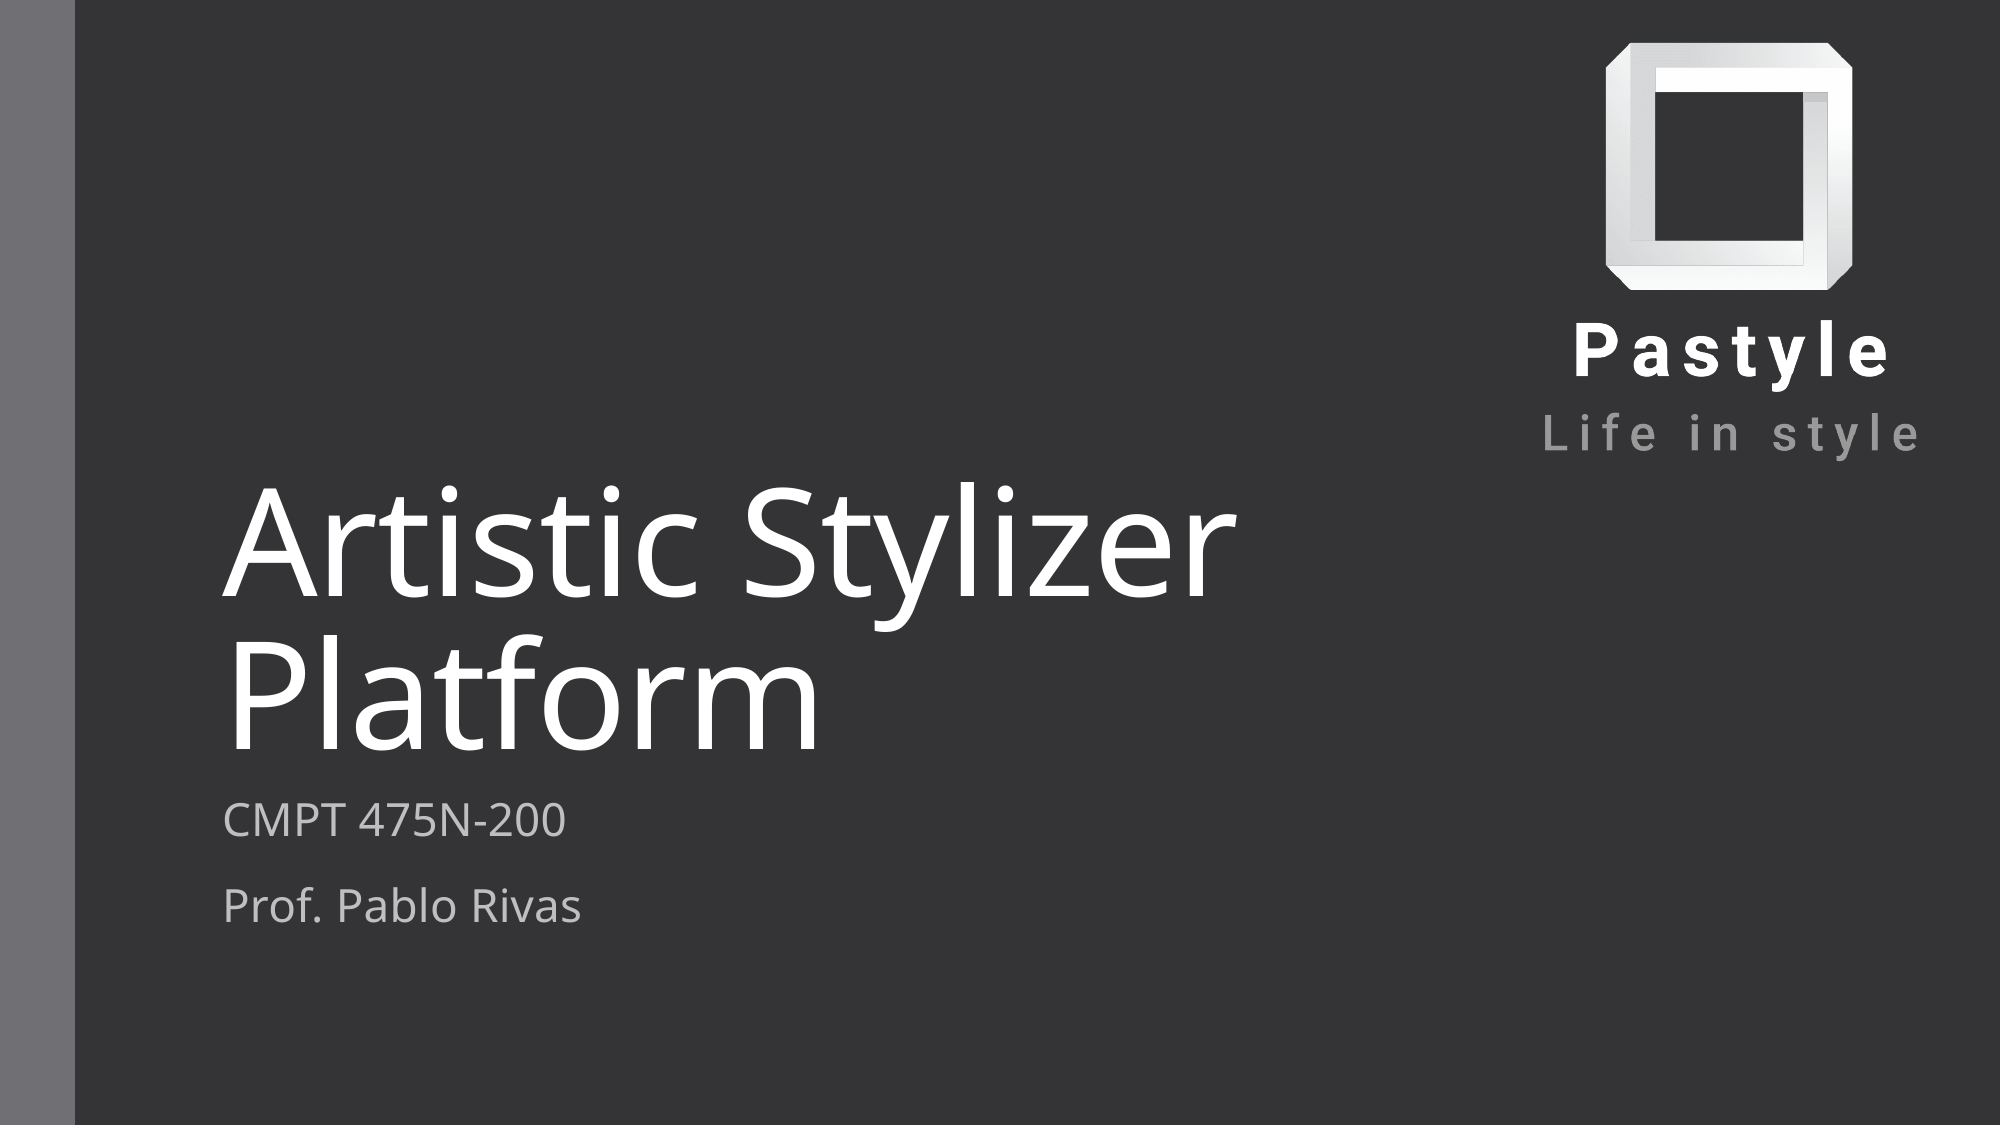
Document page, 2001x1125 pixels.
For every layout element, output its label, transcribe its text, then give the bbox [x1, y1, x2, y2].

picture [1417, 0, 2000, 544]
title Artistic Stylizer Platform [206, 447, 1752, 787]
subtitle CMPT 475N-200 Prof. Pablo Rivas [206, 787, 1752, 1065]
